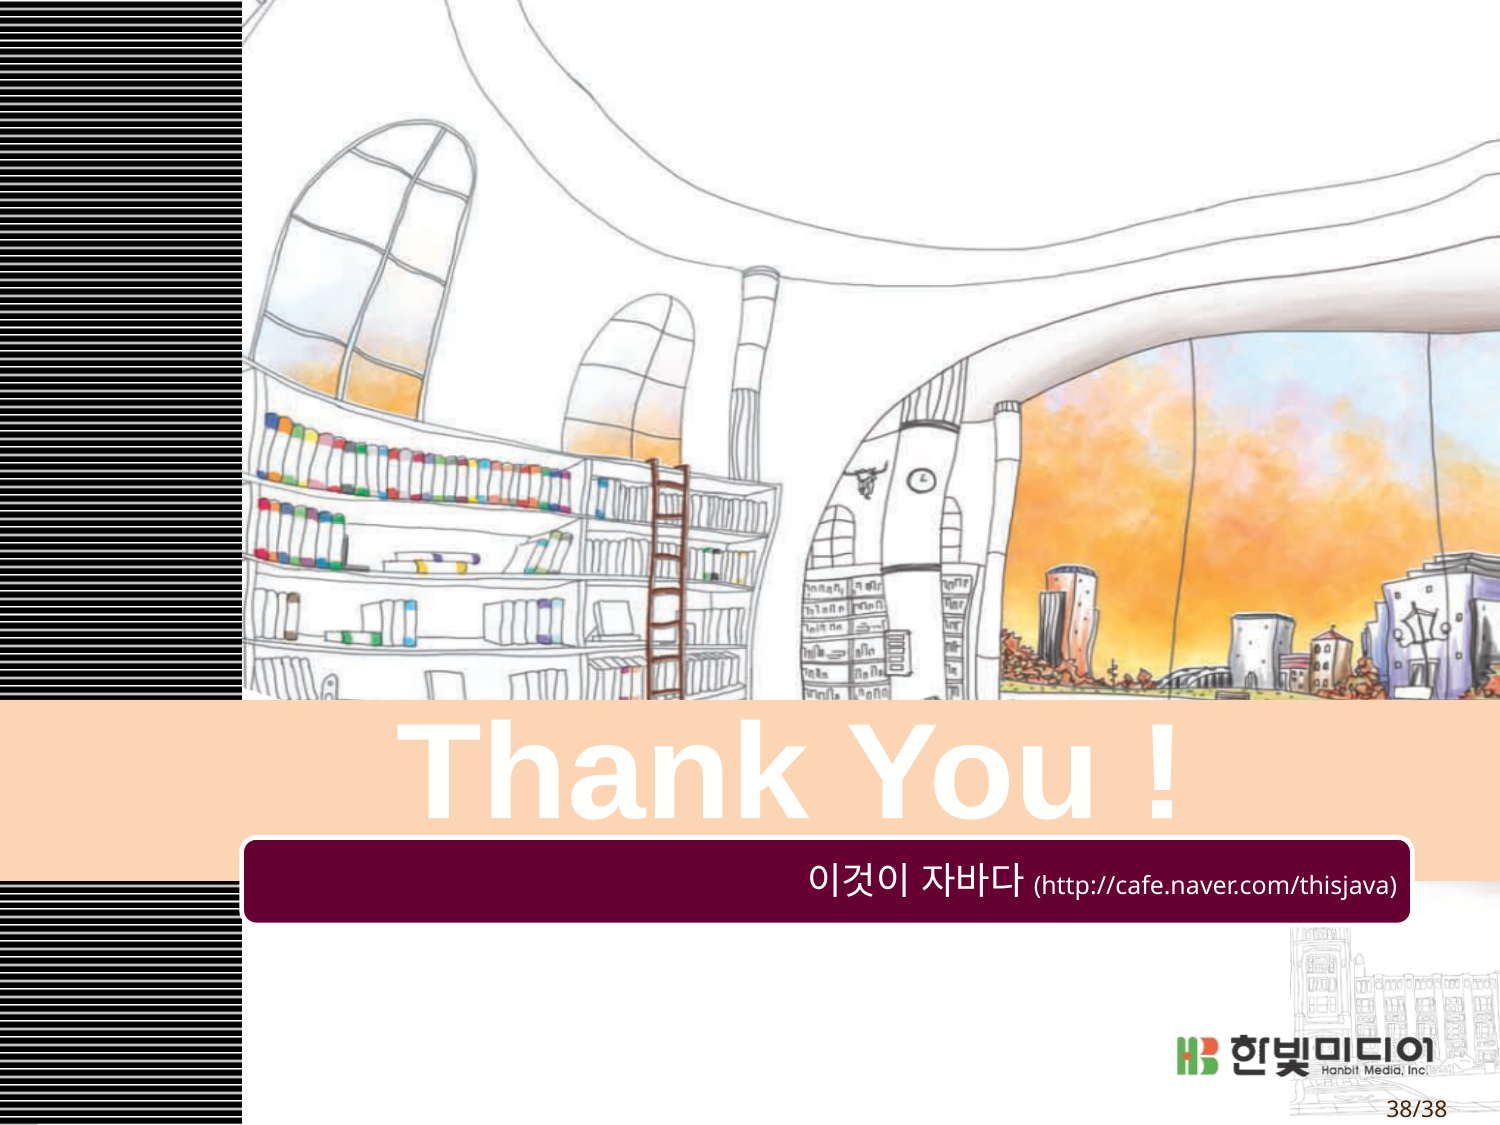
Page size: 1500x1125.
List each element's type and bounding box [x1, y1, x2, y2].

picture [0, 881, 242, 1125]
picture [0, 0, 1500, 699]
picture [1163, 881, 1500, 1125]
